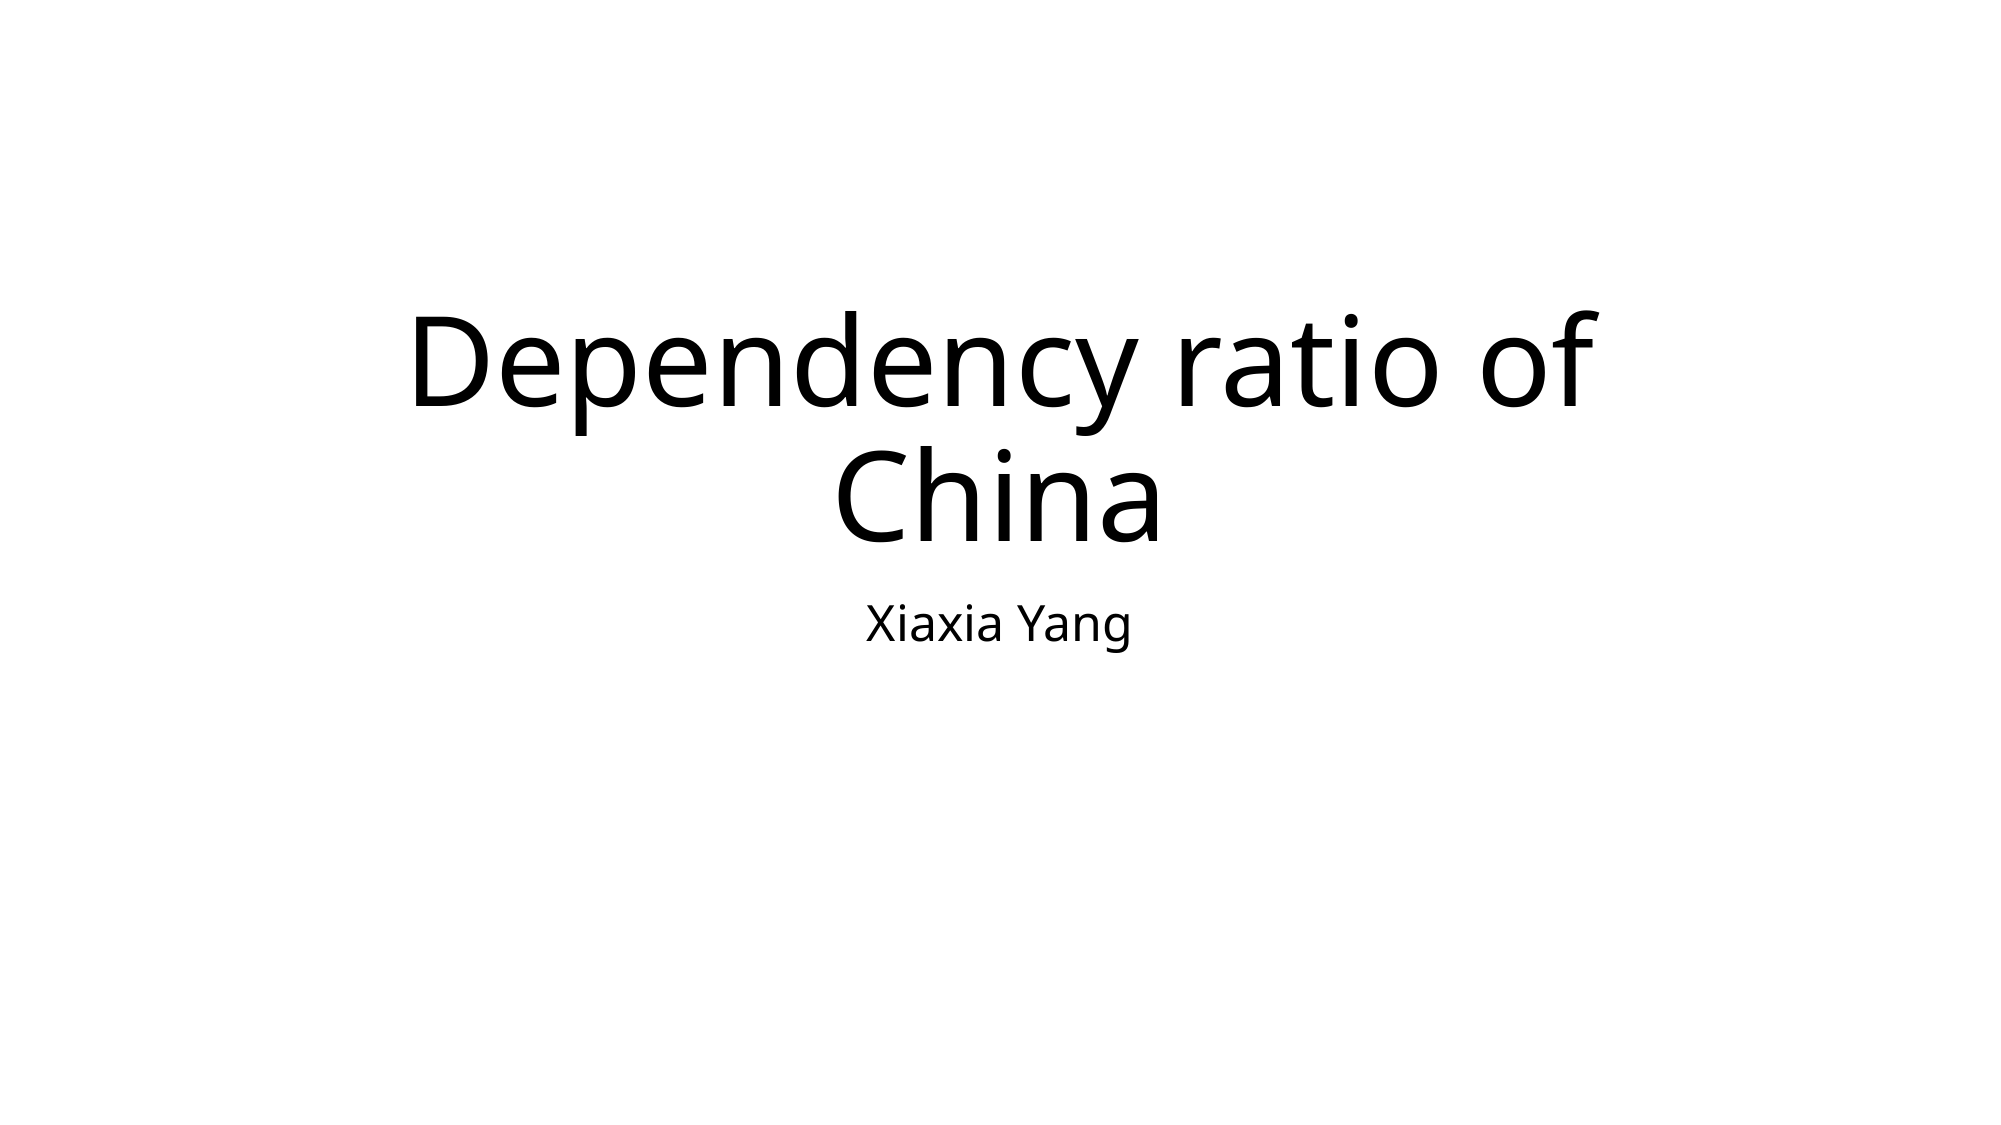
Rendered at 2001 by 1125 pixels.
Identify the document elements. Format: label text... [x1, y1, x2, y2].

subtitle Xiaxia Yang [249, 590, 1750, 863]
title Dependency ratio of China [249, 184, 1750, 576]
